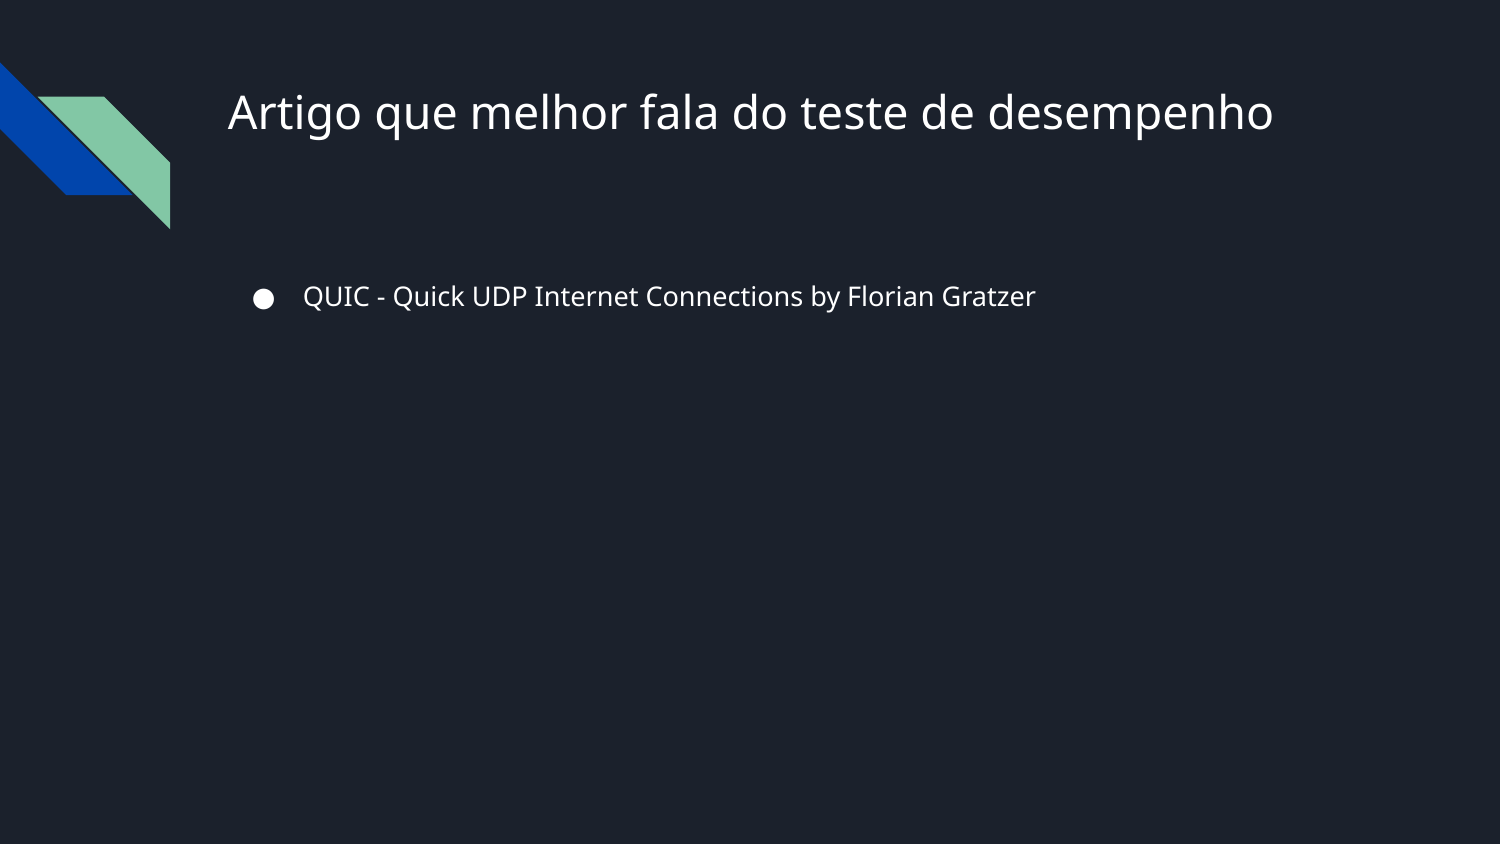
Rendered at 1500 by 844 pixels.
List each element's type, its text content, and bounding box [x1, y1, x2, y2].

title Artigo que melhor fala do teste de desempenho [212, 64, 1368, 215]
list QUIC - Quick UDP Internet Connections by Florian Gratzer [212, 257, 1368, 735]
